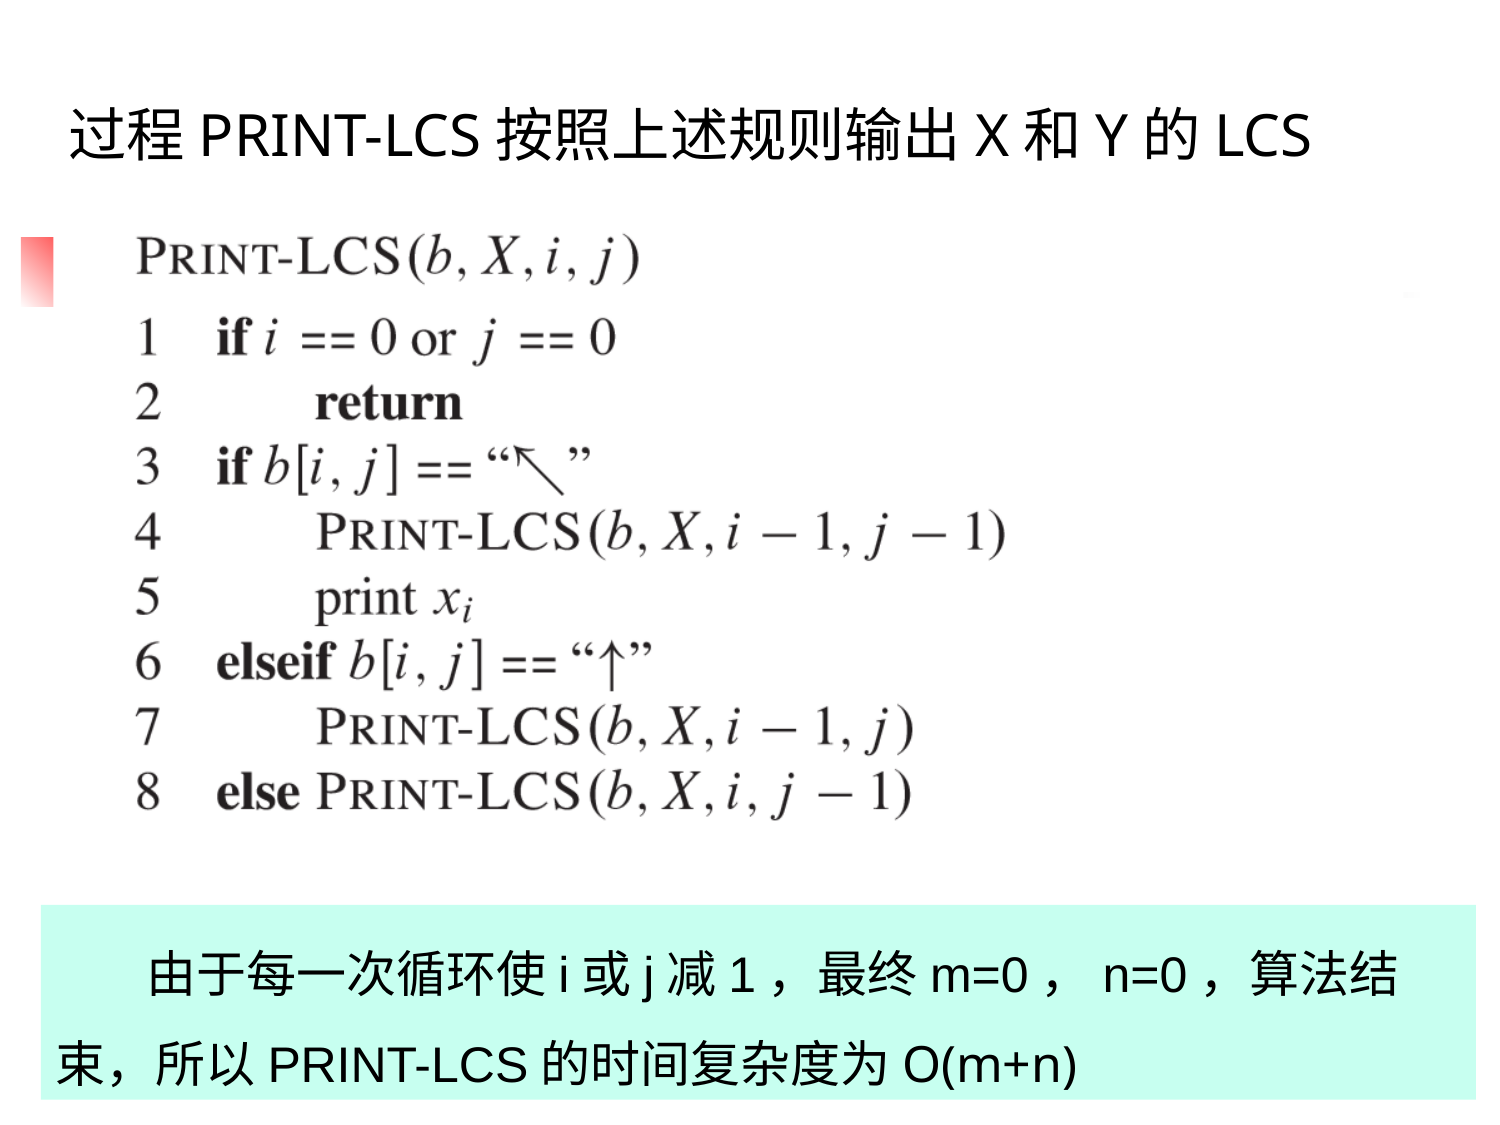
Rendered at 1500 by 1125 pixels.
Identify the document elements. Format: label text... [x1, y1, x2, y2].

list 过程PRINT-LCS按照上述规则输出X和Y的LCS [53, 90, 1404, 838]
picture [125, 219, 1025, 838]
text_box 由于每一次循环使i或j减1，最终m=0，n=0，算法结束，所以PRINT-LCS的时间复杂度为O(m+n) [40, 904, 1476, 1100]
